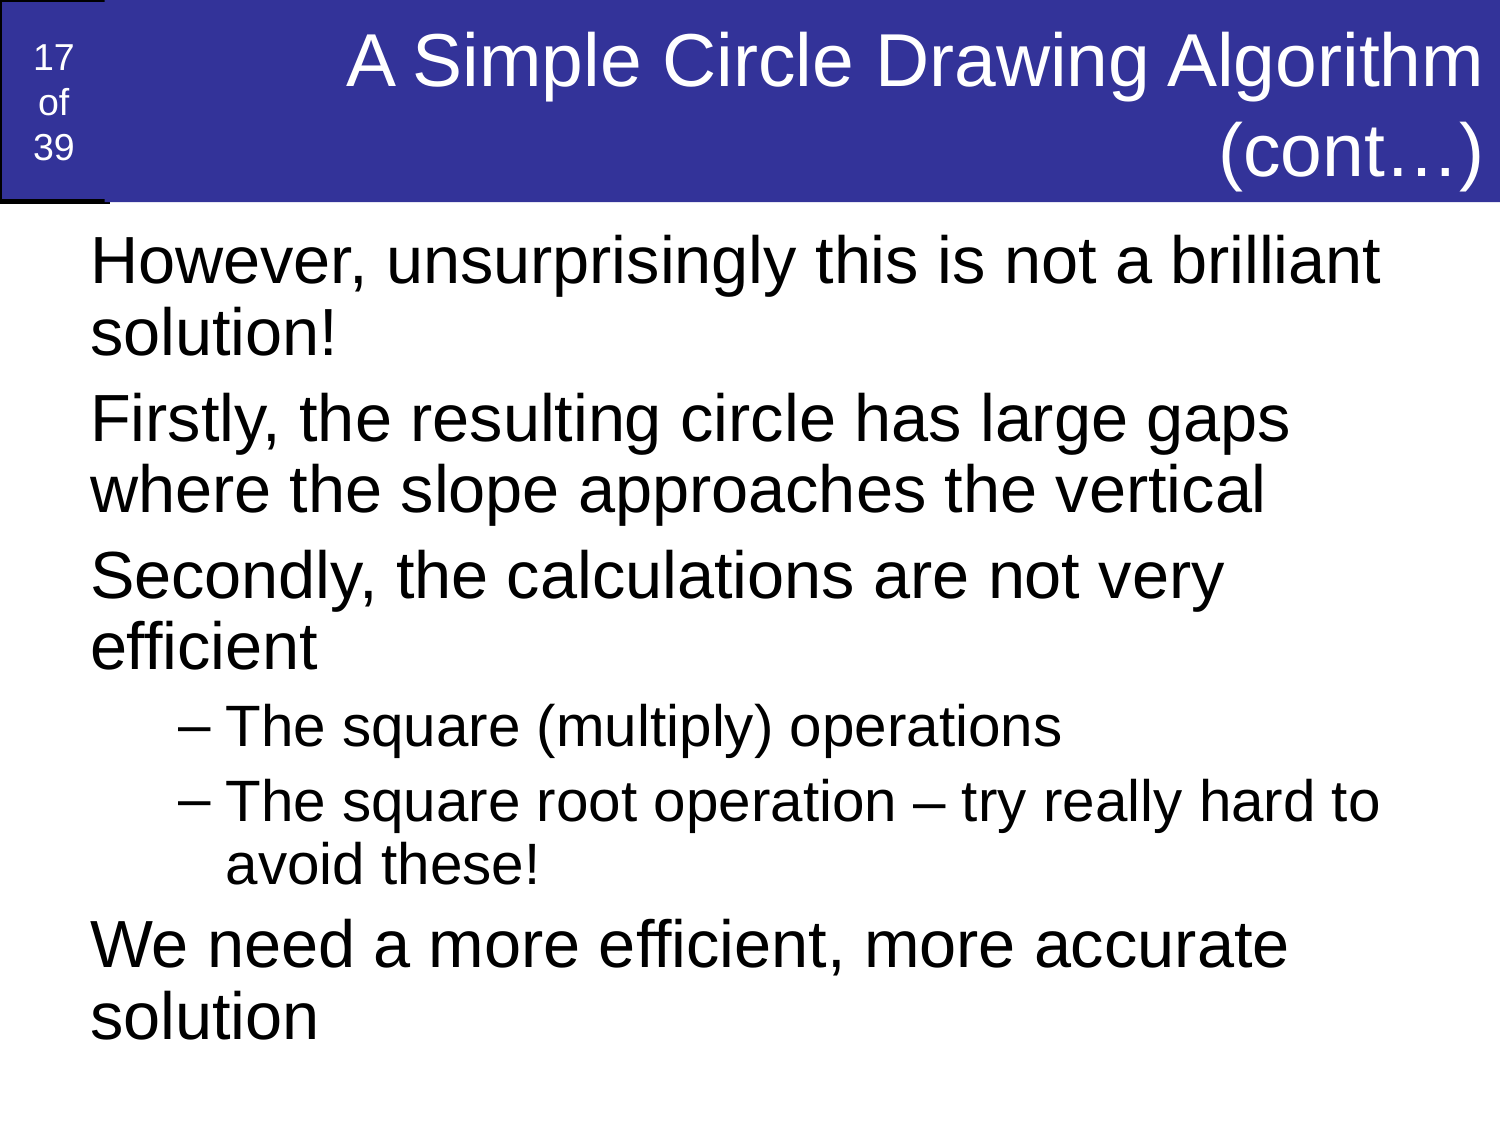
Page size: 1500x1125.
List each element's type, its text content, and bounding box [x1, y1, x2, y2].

list However, unsurprisingly this is not a brilliant solution! Firstly, the resulting circle has large gaps where the slope approaches the vertical Secondly, the calculations are not very efficient The square (multiply) operations The square root operation – try really hard to avoid these! We need a more efficient, more accurate solution [75, 218, 1425, 1125]
text_box [678, 394, 1425, 1125]
title A Simple Circle Drawing Algorithm (cont…) [103, 0, 1500, 204]
